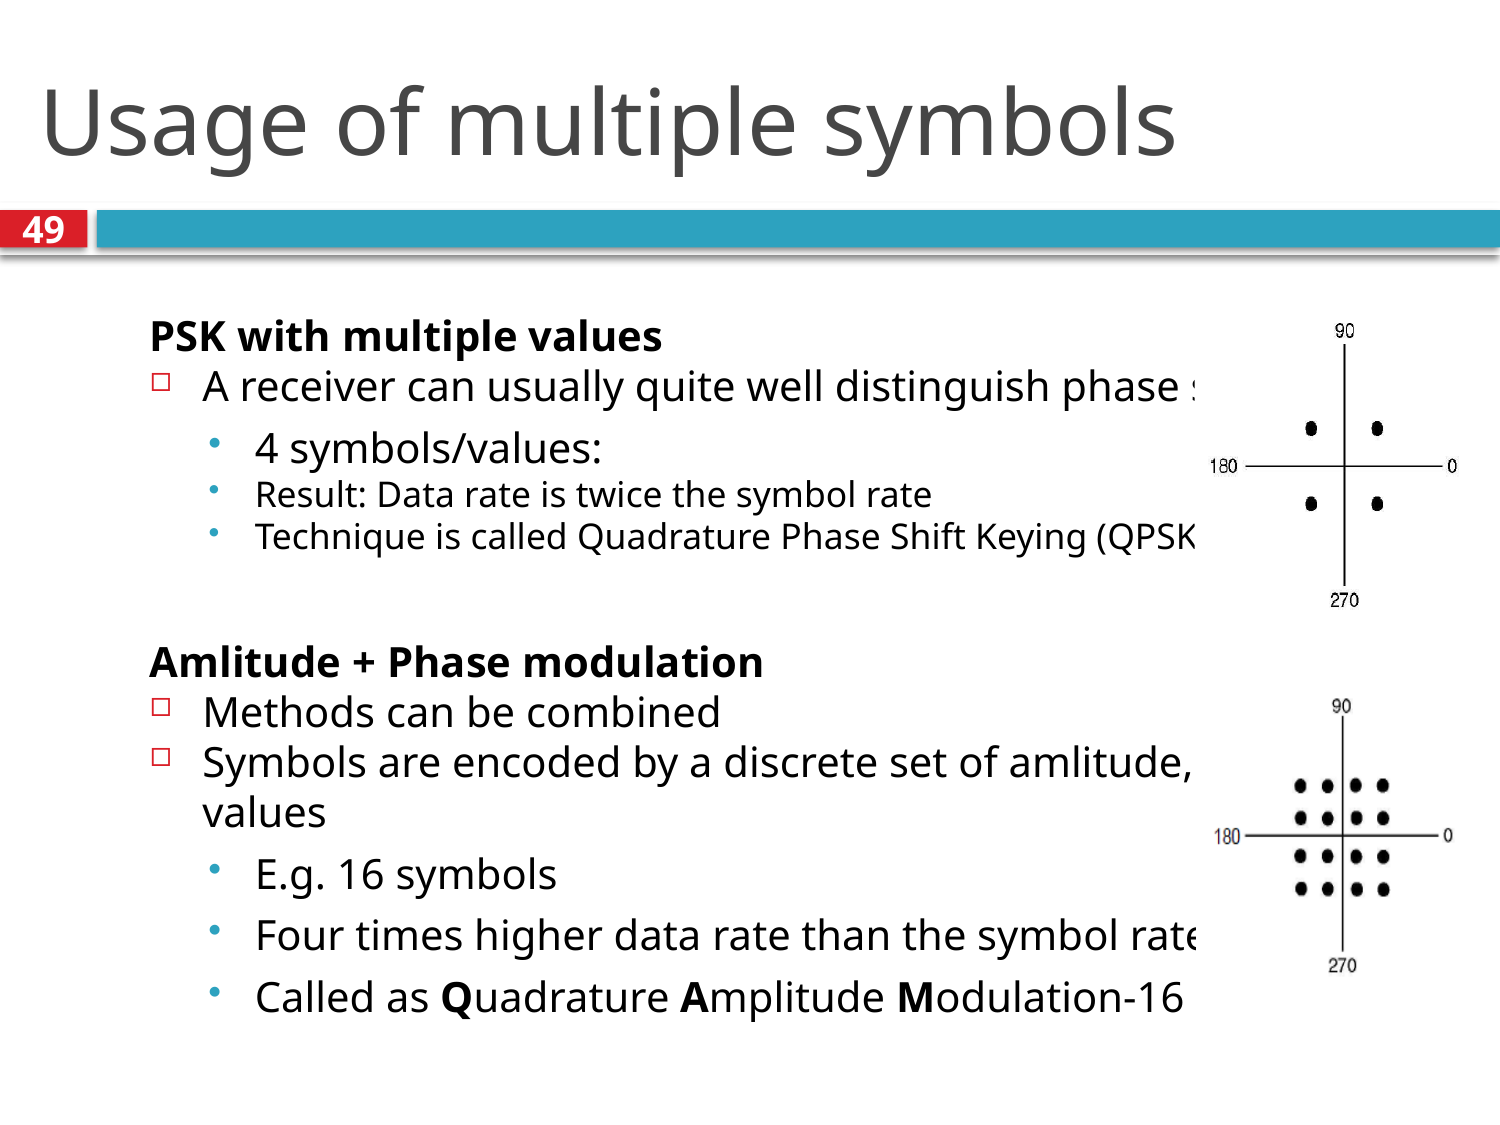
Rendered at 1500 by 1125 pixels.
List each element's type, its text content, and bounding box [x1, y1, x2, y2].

picture [1195, 655, 1479, 1005]
picture [1194, 299, 1478, 638]
slide_number 49 [0, 206, 88, 257]
title Usage of multiple symbols [24, 37, 1475, 200]
